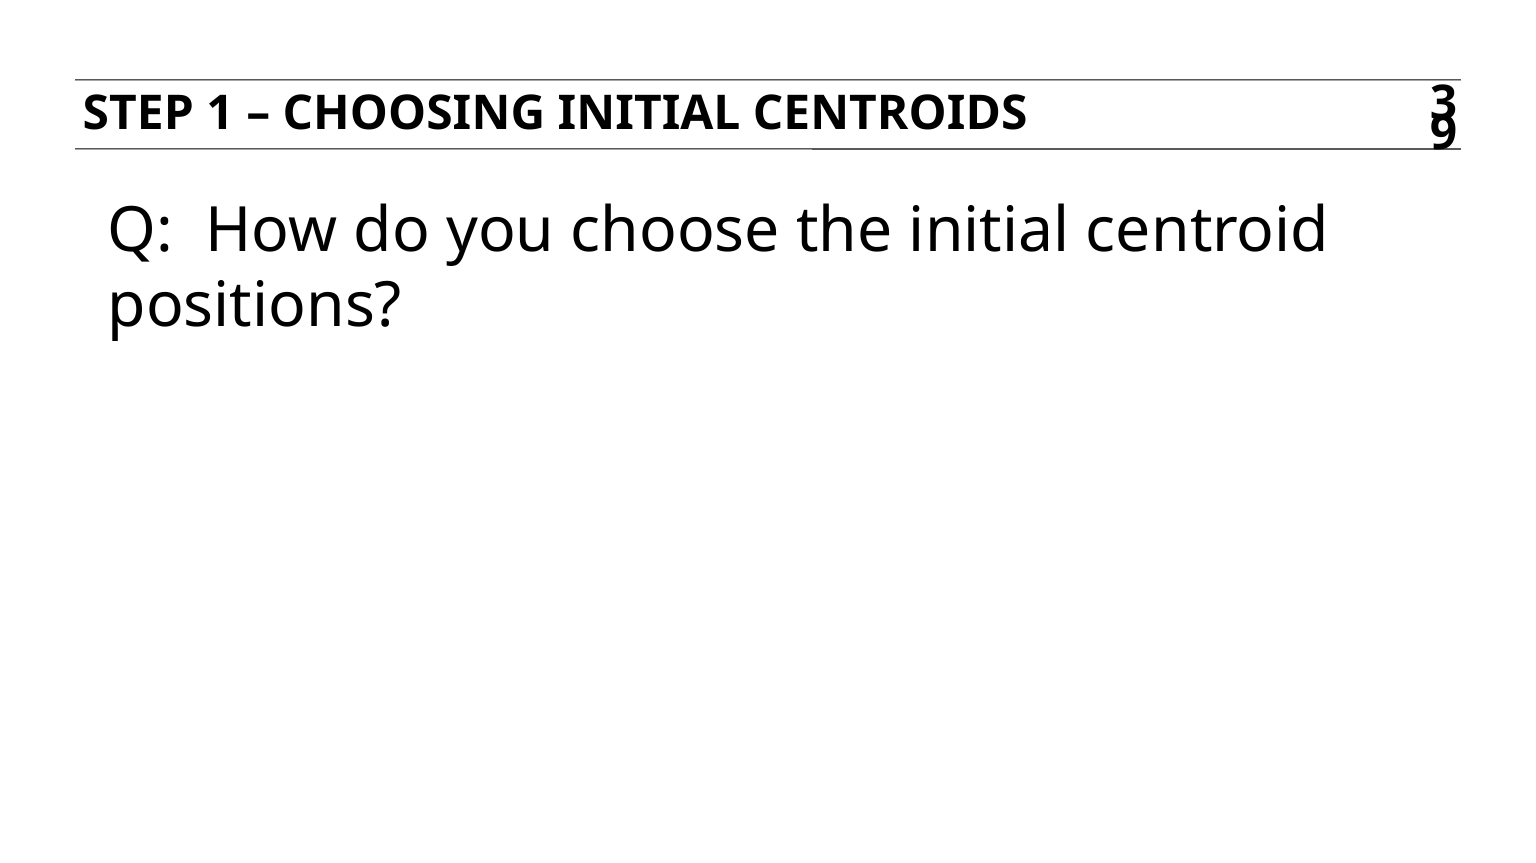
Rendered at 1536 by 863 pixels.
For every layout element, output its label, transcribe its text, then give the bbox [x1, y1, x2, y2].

slide_number 39 [1419, 86, 1461, 138]
list Step 1 – Choosing initial centroids [67, 81, 1118, 132]
text_box Q: How do you choose the initial centroid positions? [92, 181, 1468, 346]
